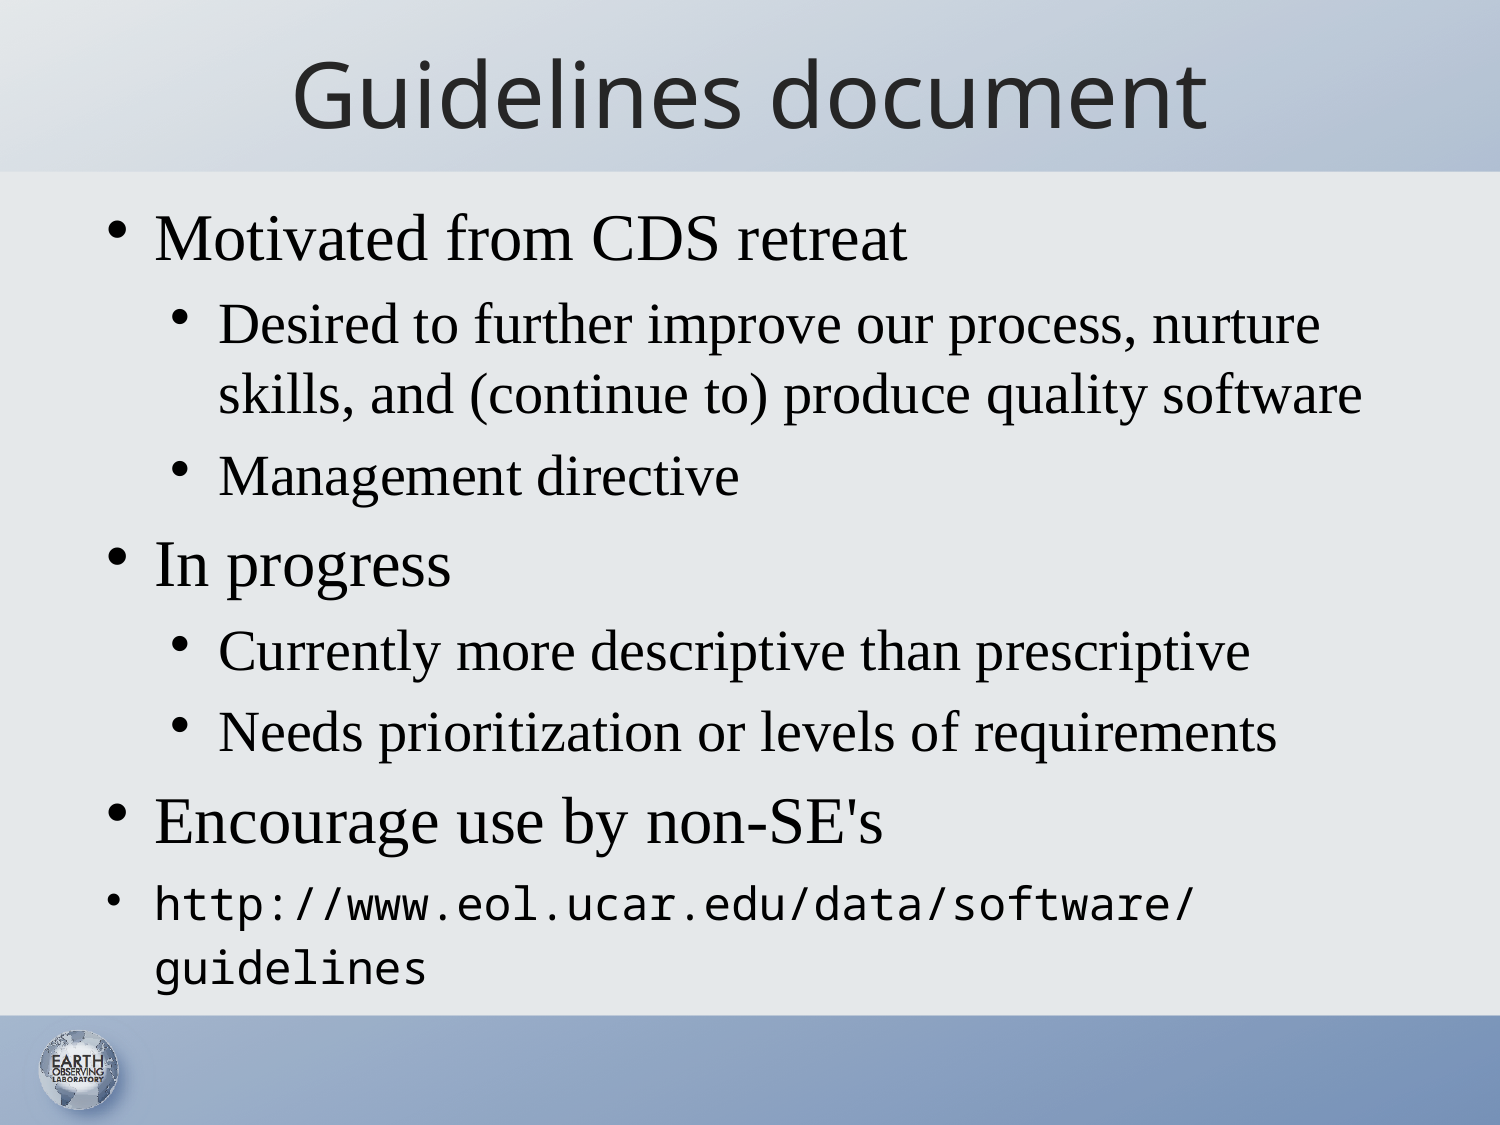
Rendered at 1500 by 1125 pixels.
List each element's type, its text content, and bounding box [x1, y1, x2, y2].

title Guidelines document [74, 0, 1425, 185]
picture [0, 0, 1500, 1125]
list Motivated from CDS retreat Desired to further improve our process, nurture skills, and (continue to) produce quality software Management directive In progress Currently more descriptive than prescriptive Needs prioritization or levels of requirements Encourage use by non-SE's http://www.eol.ucar.edu/data/software/guidelines [74, 185, 1425, 916]
